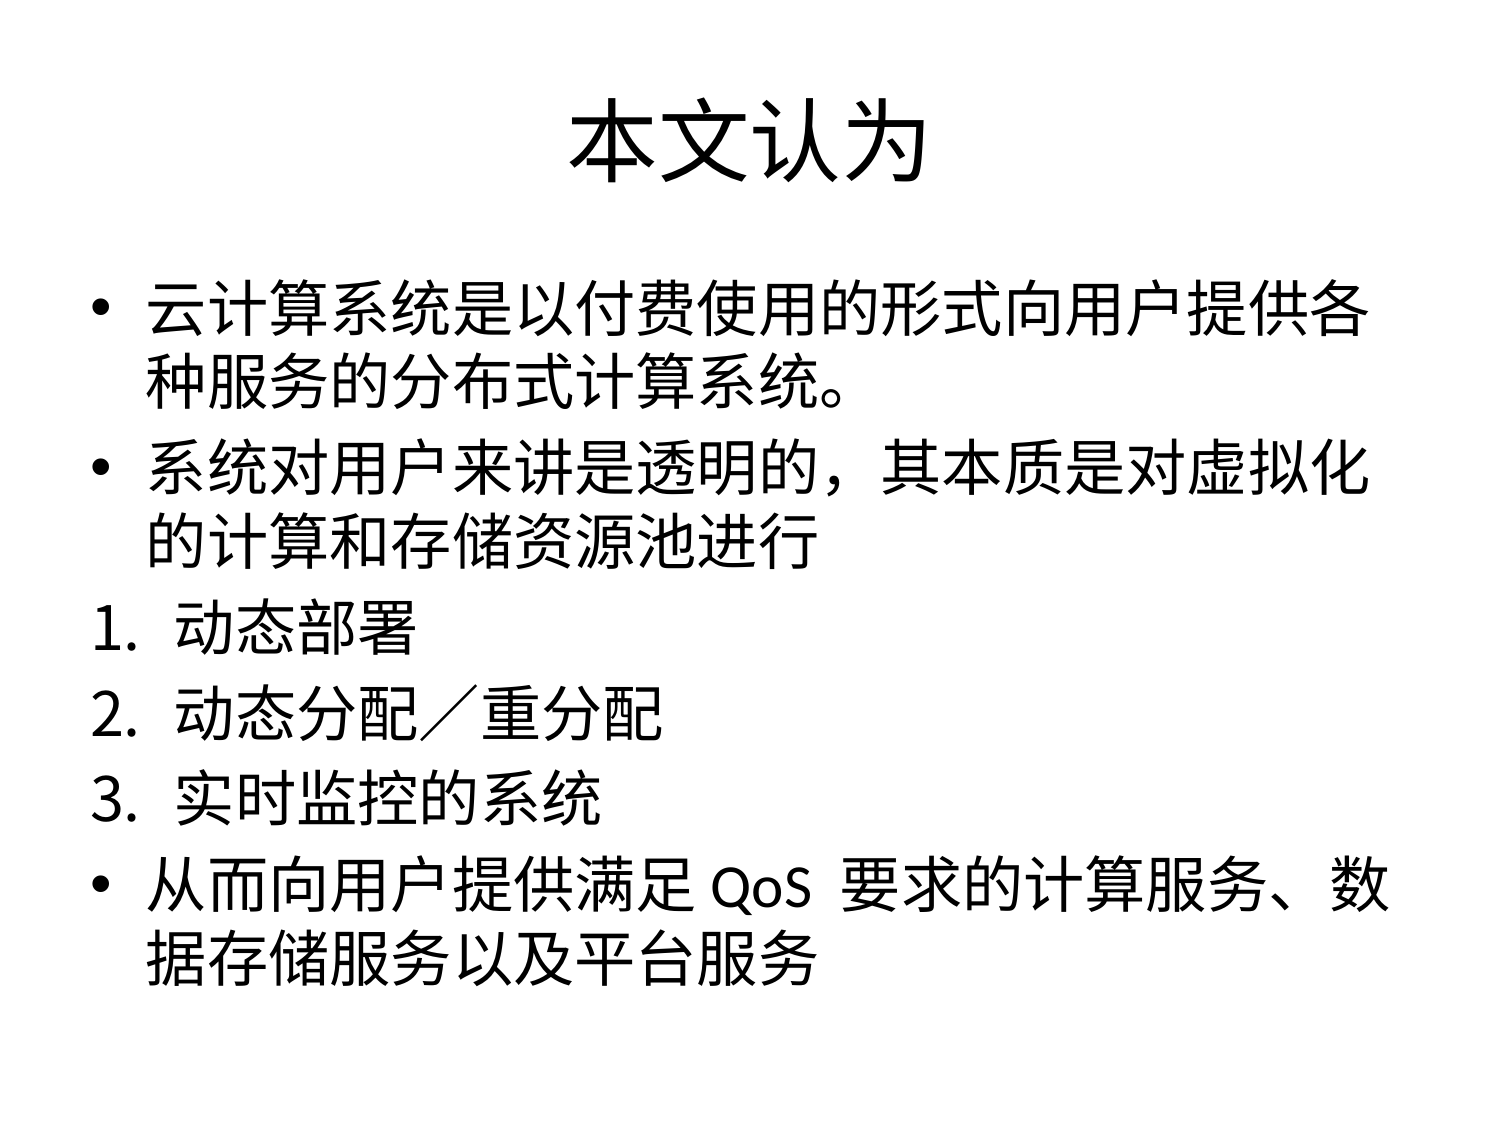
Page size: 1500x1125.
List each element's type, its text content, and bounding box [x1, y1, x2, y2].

list 云计算系统是以付费使用的形式向用户提供各种服务的分布式计算系统。 系统对用户来讲是透明的，其本质是对虚拟化的计算和存储资源池进行 动态部署 动态分配／重分配 实时监控的系统 从而向用户提供满足QoS 要求的计算服务、数据存储服务以及平台服务 [75, 262, 1425, 1005]
title 本文认为 [75, 45, 1425, 233]
